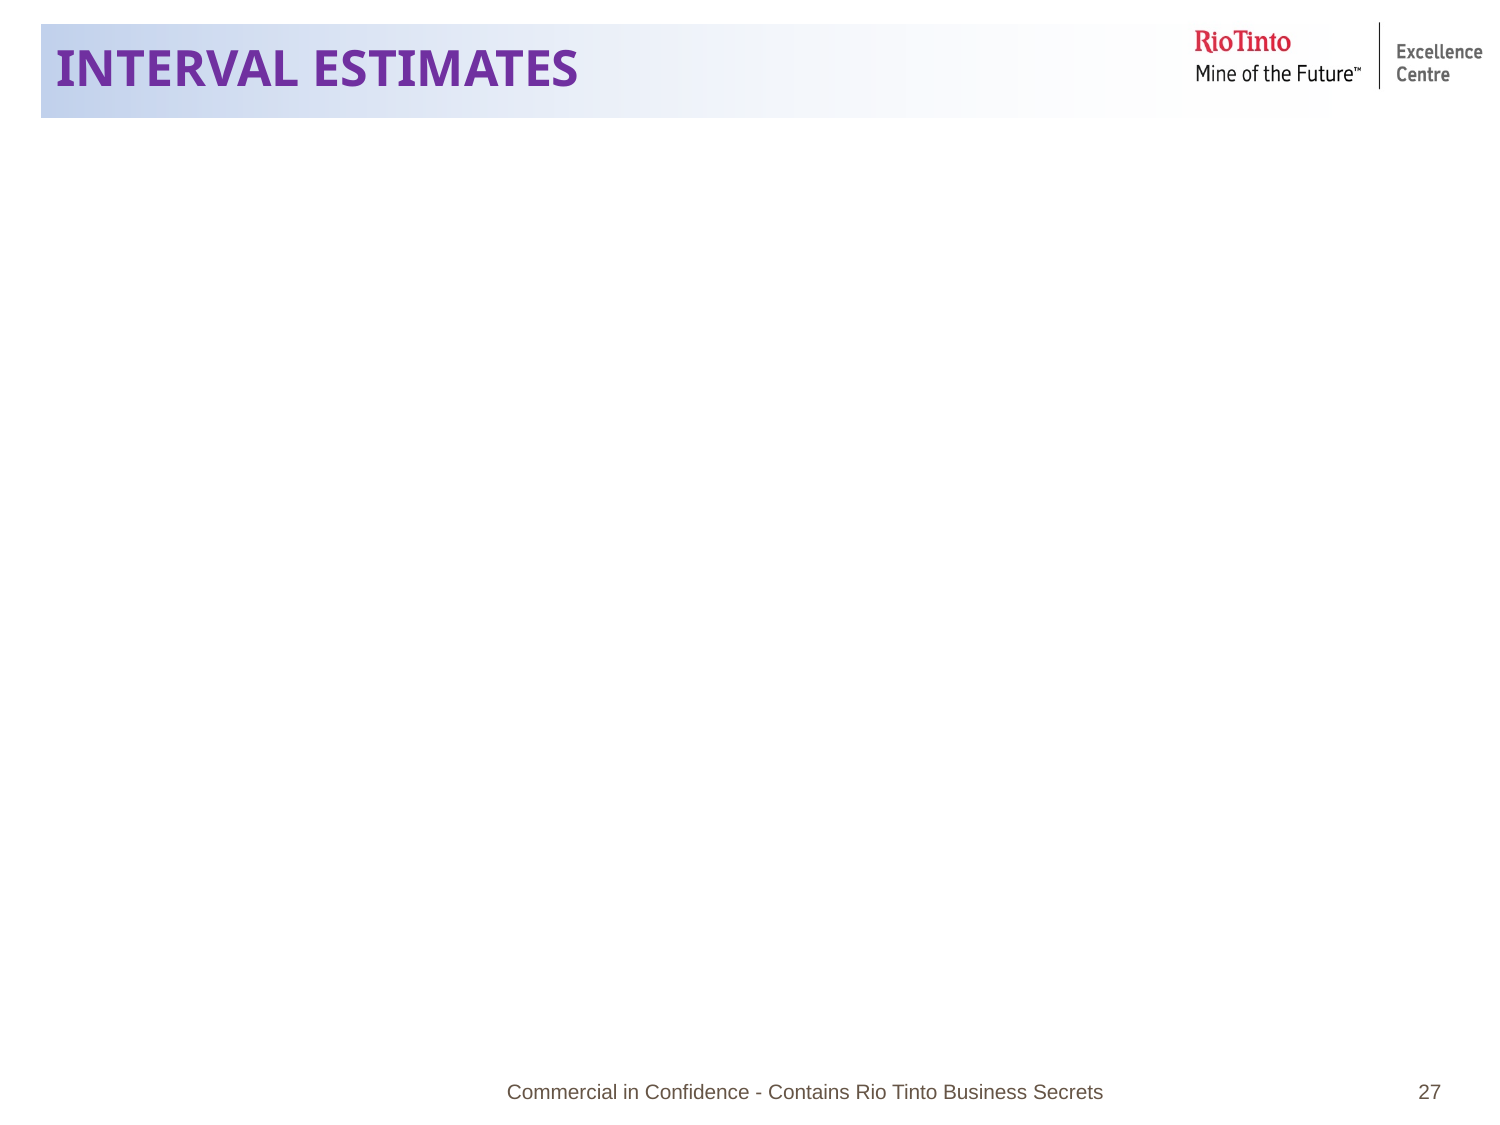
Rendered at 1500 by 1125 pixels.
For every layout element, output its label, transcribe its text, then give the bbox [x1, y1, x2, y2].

slide_number 27 [1223, 1070, 1457, 1113]
title INTERVAL ESTIMATES [41, 24, 1342, 119]
footer Commercial in Confidence - Contains Rio Tinto Business Secrets [393, 1070, 1223, 1125]
picture [1177, 10, 1500, 101]
